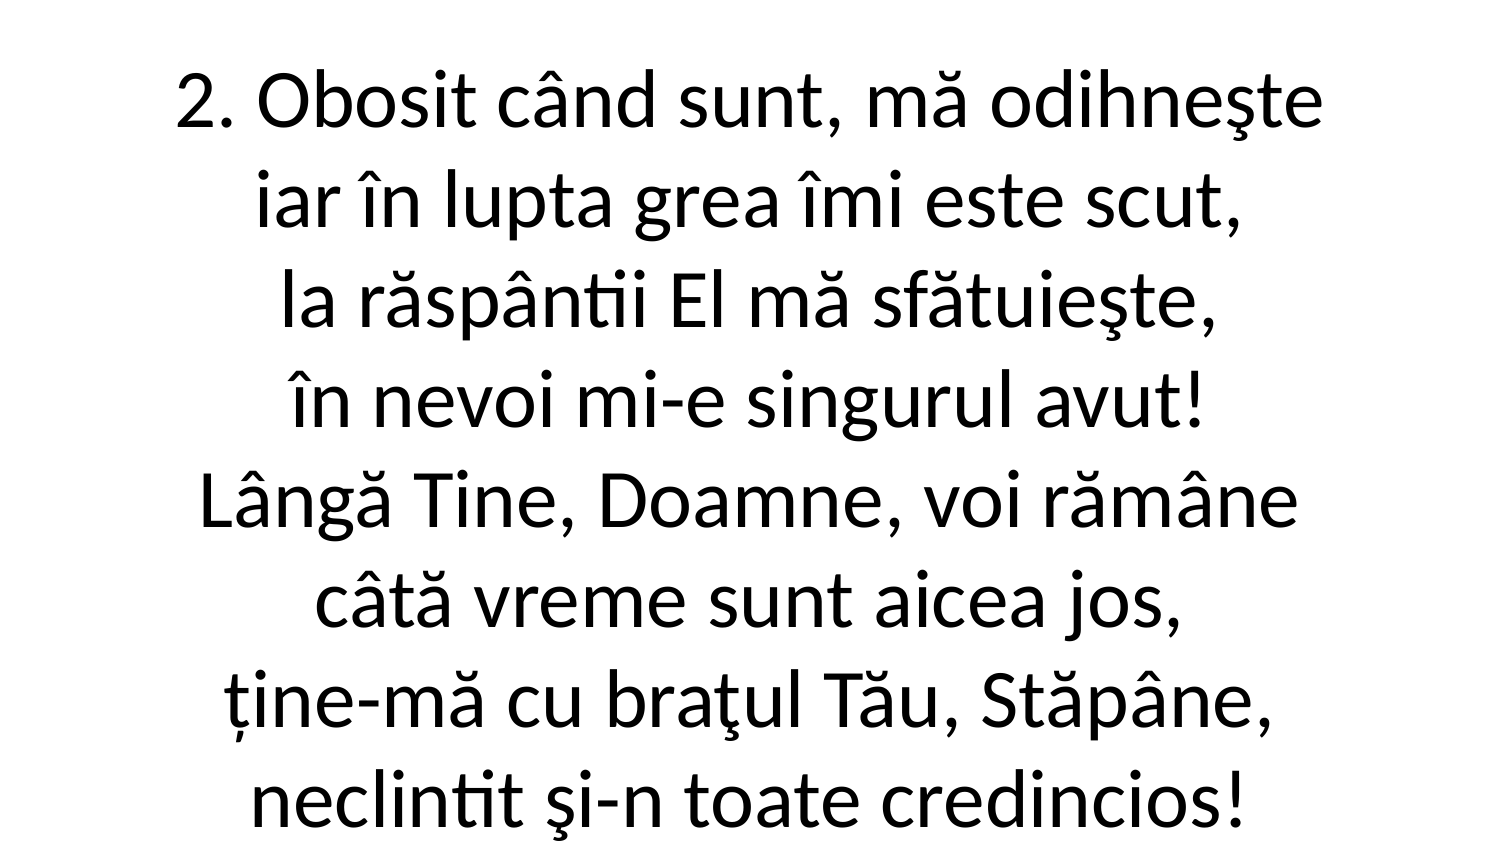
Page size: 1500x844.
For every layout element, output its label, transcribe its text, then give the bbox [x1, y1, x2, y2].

text_box 2. Obosit când sunt, mă odihneşte iar în lupta grea îmi este scut, la răspântii El mă sfătuieşte, în nevoi mi-e singurul avut! Lângă Tine, Doamne, voi rămâne câtă vreme sunt aicea jos, ține-mă cu braţul Tău, Stăpâne, neclintit şi-n toate credincios! [159, 0, 1341, 844]
